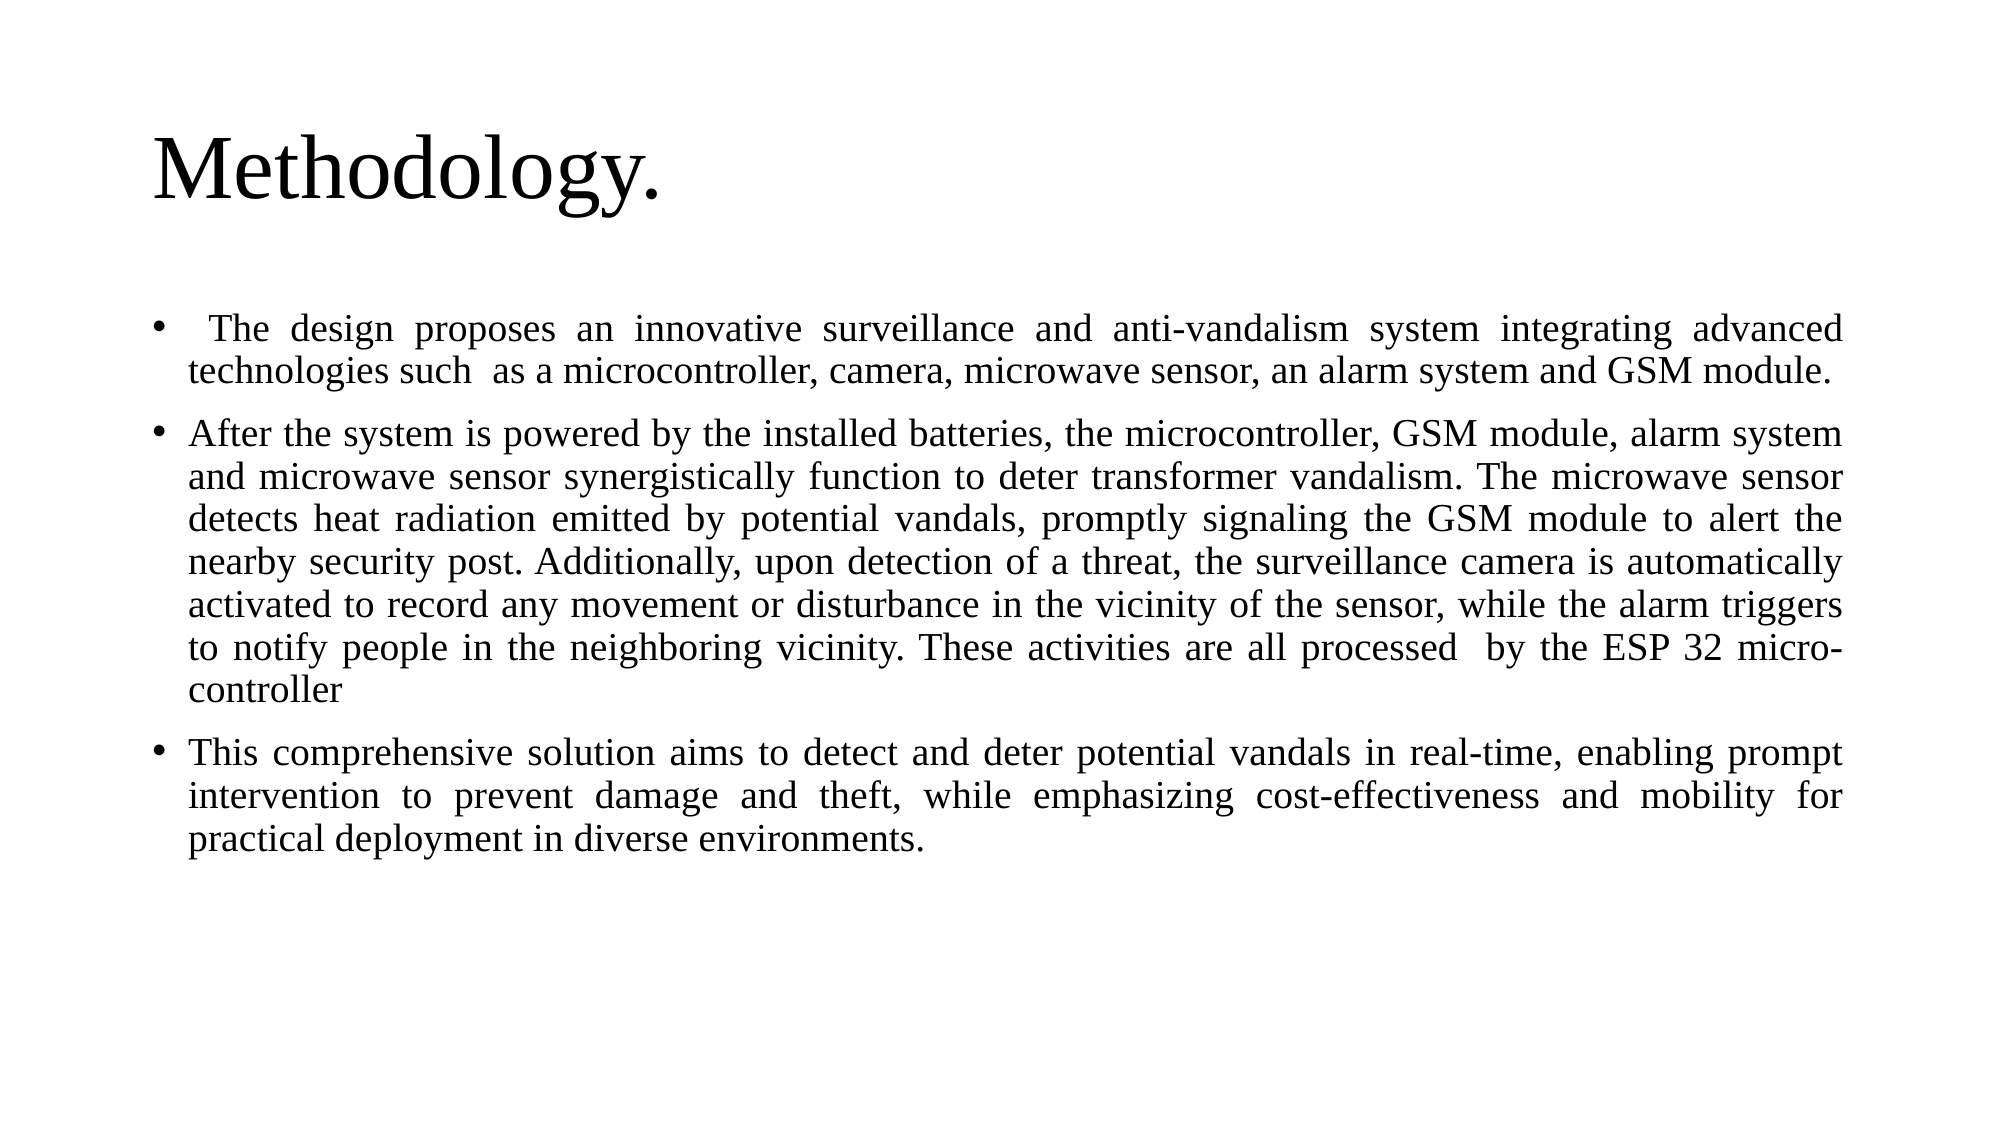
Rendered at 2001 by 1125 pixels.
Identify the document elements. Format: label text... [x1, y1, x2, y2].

list The design proposes an innovative surveillance and anti-vandalism system integrating advanced technologies such as a microcontroller, camera, microwave sensor, an alarm system and GSM module. After the system is powered by the installed batteries, the microcontroller, GSM module, alarm system and microwave sensor synergistically function to deter transformer vandalism. The microwave sensor detects heat radiation emitted by potential vandals, promptly signaling the GSM module to alert the nearby security post. Additionally, upon detection of a threat, the surveillance camera is automatically activated to record any movement or disturbance in the vicinity of the sensor, while the alarm triggers to notify people in the neighboring vicinity. These activities are all processed by the ESP 32 micro-controller This comprehensive solution aims to detect and deter potential vandals in real-time, enabling prompt intervention to prevent damage and theft, while emphasizing cost-effectiveness and mobility for practical deployment in diverse environments. [137, 299, 1863, 1014]
title Methodology. [137, 59, 1863, 278]
